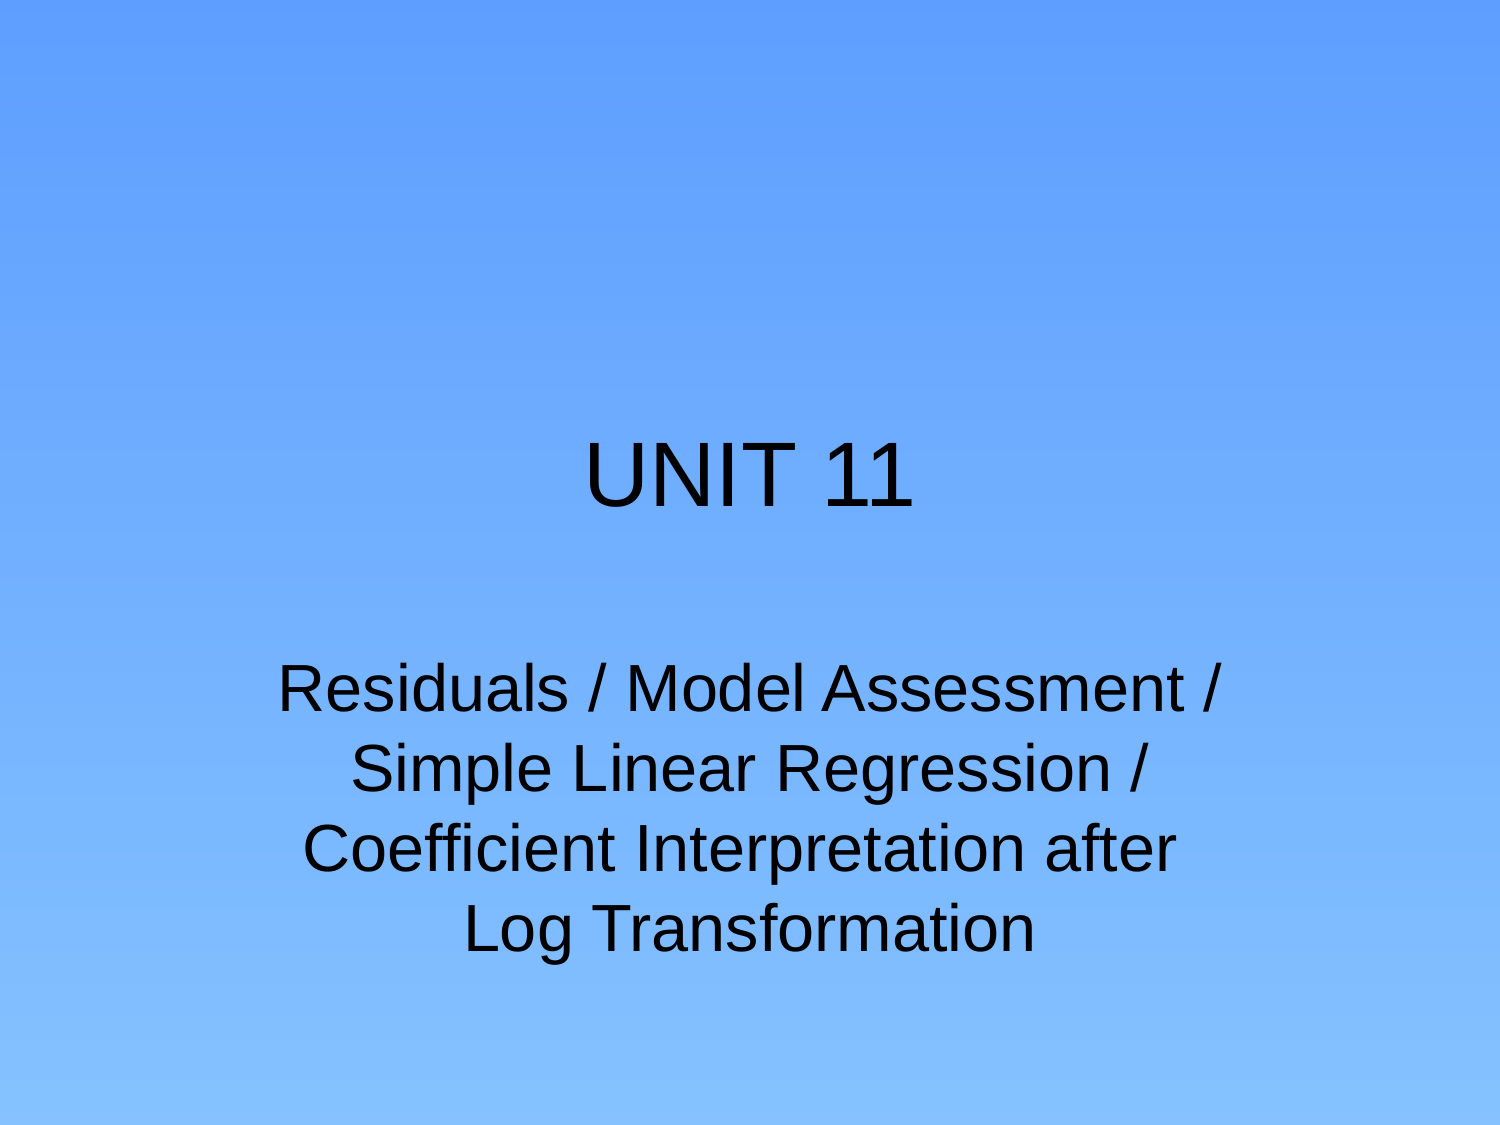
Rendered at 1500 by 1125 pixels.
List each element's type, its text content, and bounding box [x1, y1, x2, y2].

title UNIT 11 [112, 349, 1388, 591]
subtitle Residuals / Model Assessment / Simple Linear Regression / Coefficient Interpretation after Log Transformation [225, 637, 1275, 925]
